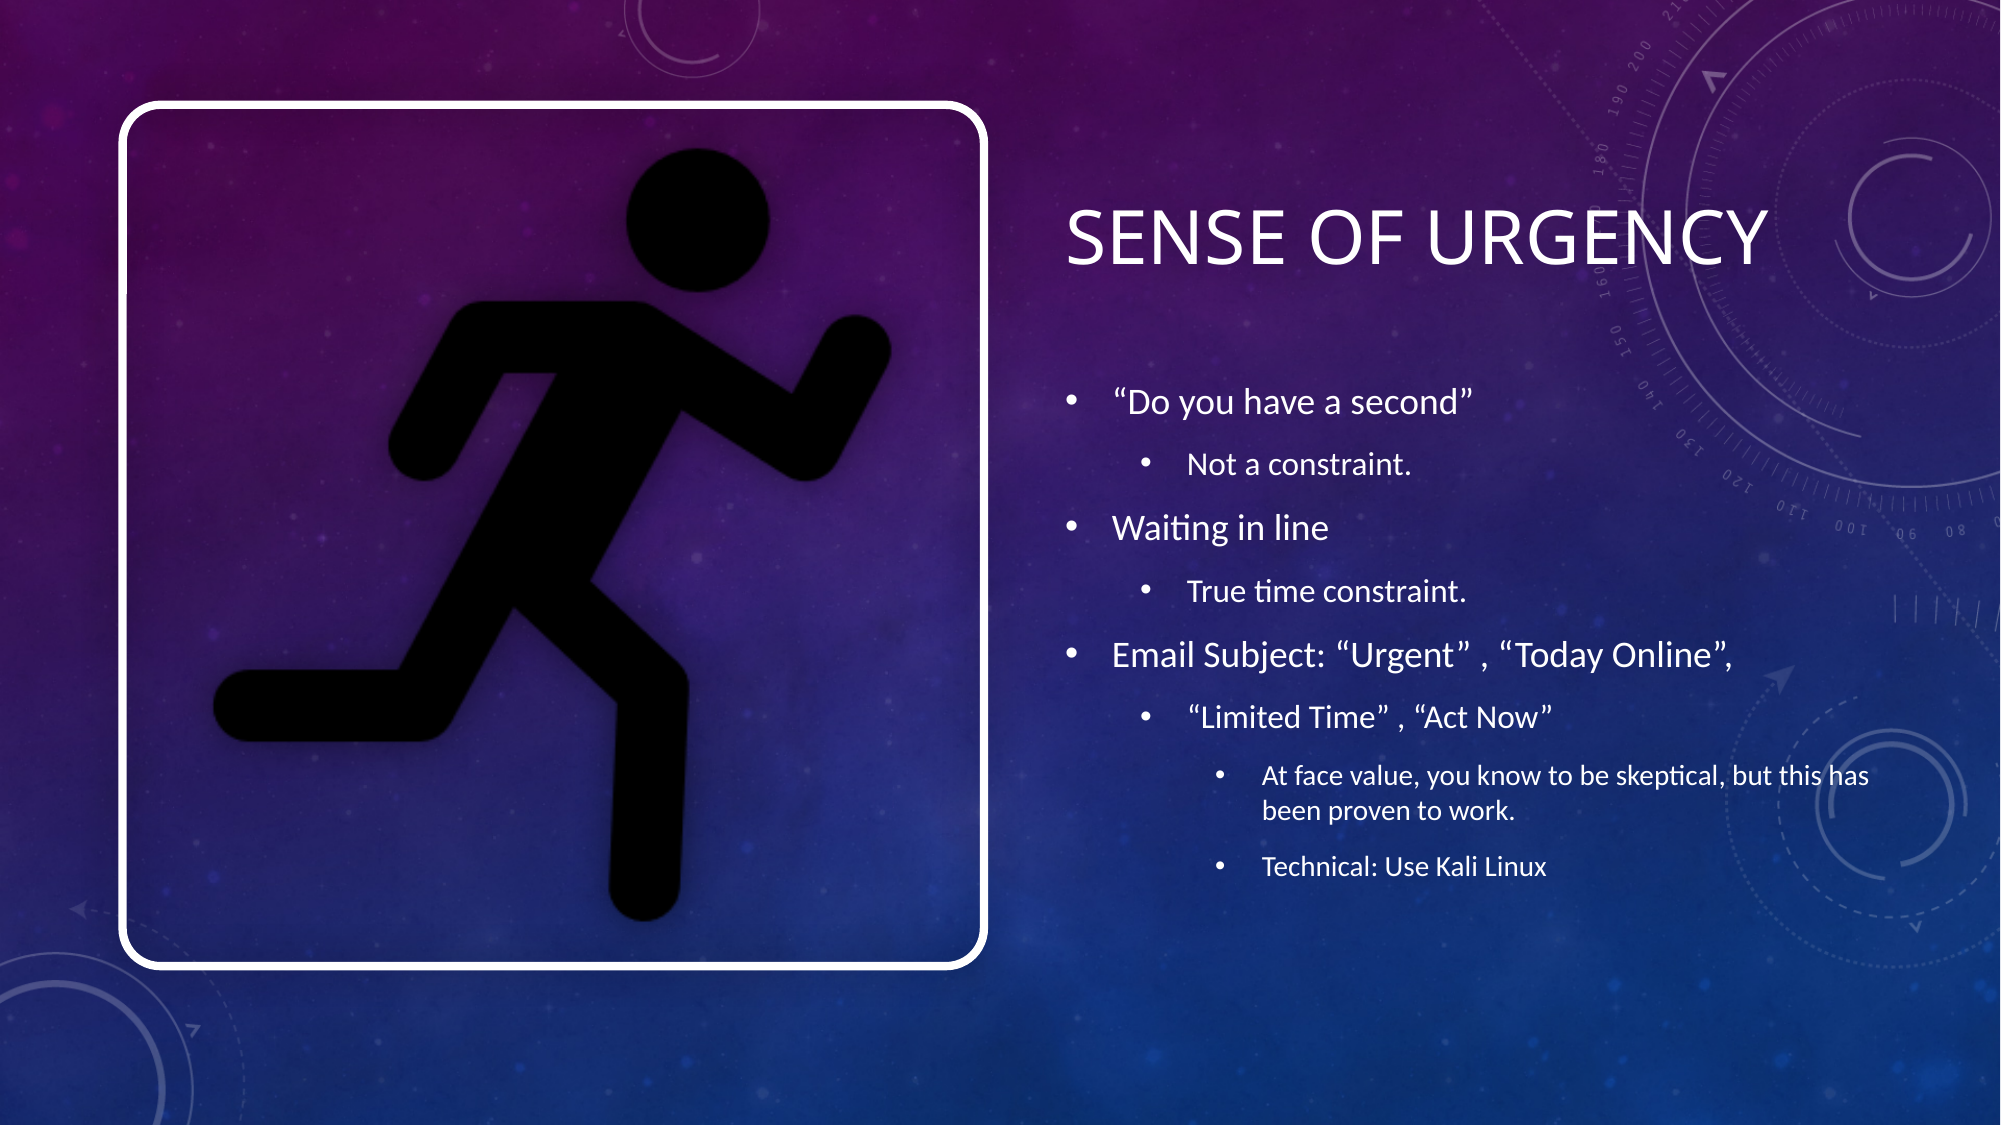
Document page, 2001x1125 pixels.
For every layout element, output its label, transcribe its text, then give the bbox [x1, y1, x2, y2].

title Sense of urgency [1050, 99, 1895, 369]
list “Do you have a second” Not a constraint. Waiting in line True time constraint. Email Subject: “Urgent” , “Today Online”, “Limited Time” , “Act Now” At face value, you know to be skeptical, but this has been proven to work. Technical: Use Kali Linux [1050, 369, 1895, 967]
picture [0, 0, 2001, 1125]
